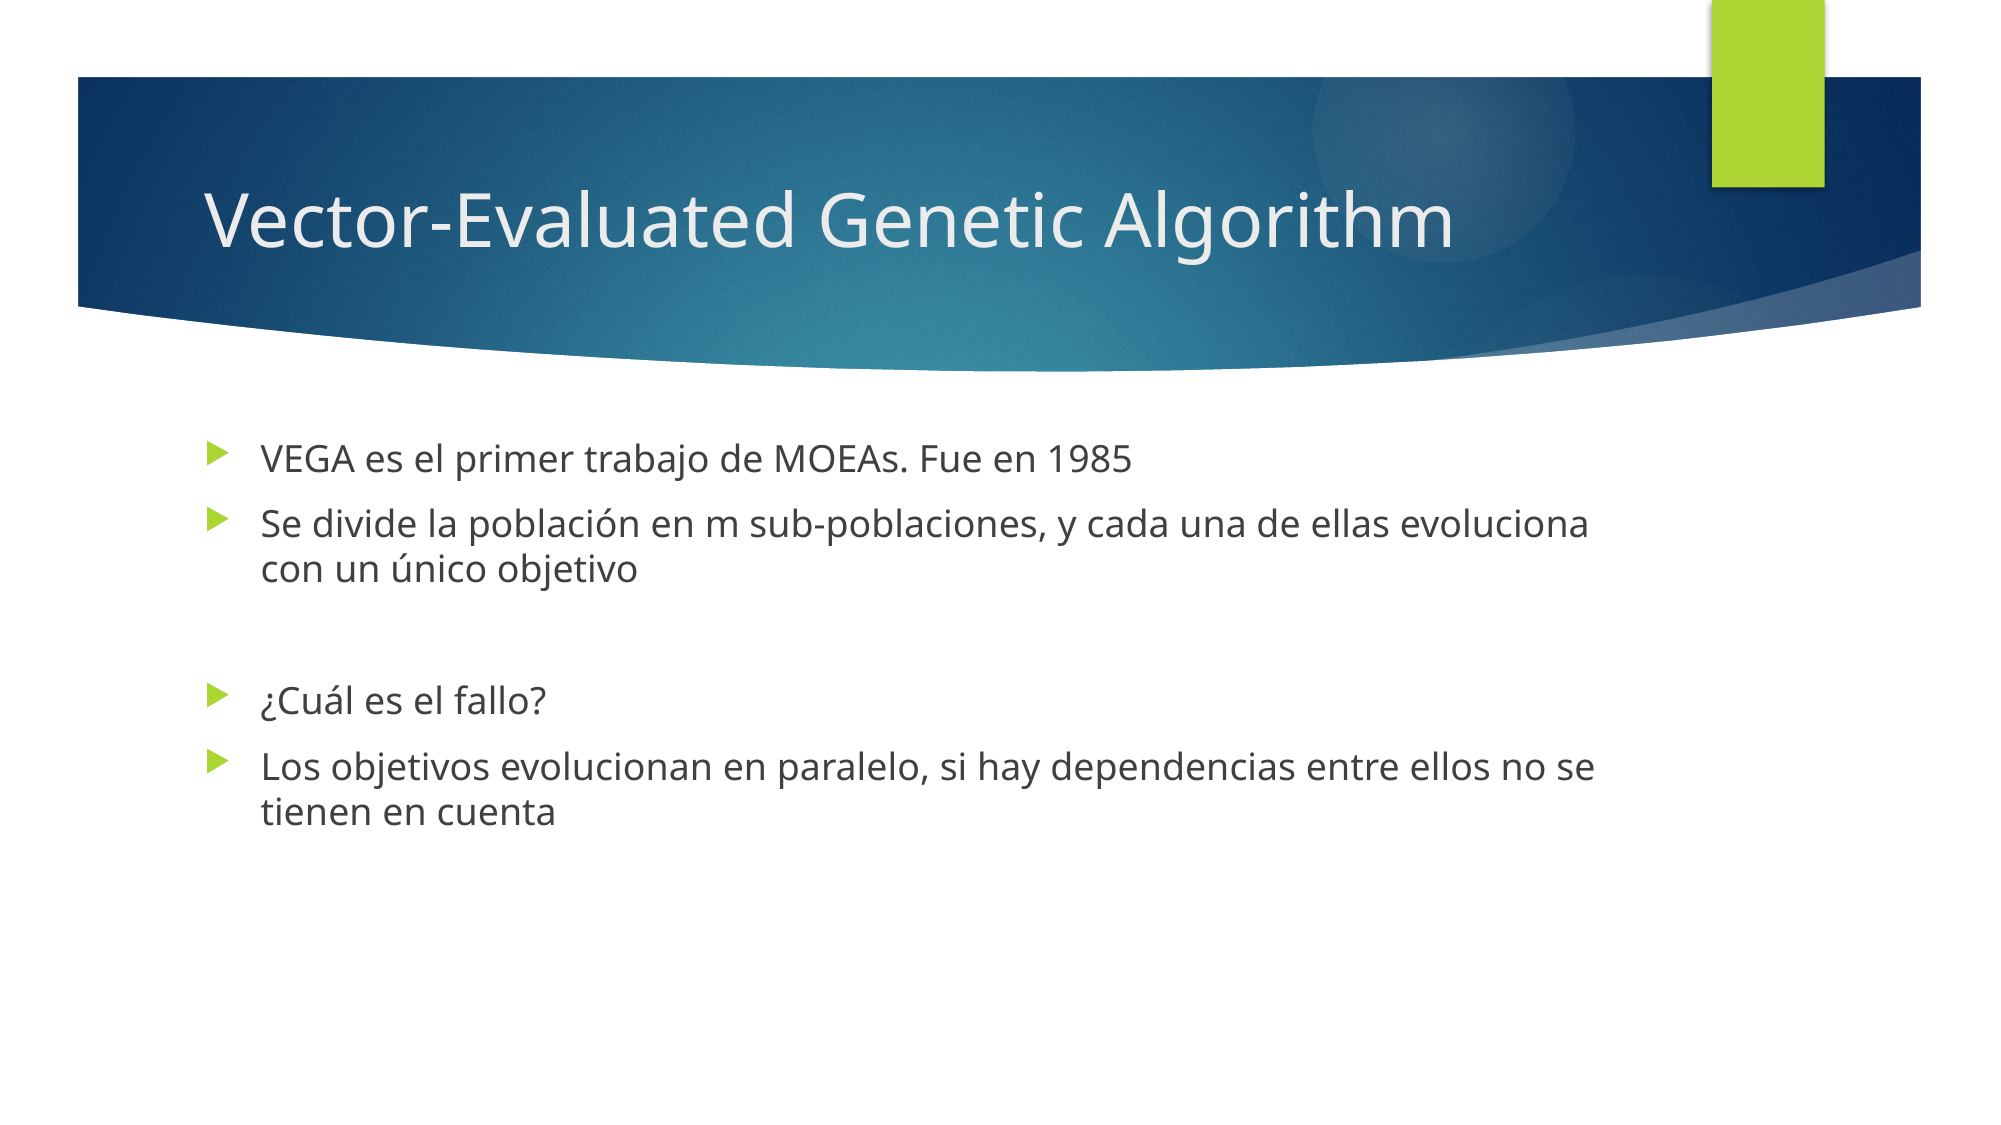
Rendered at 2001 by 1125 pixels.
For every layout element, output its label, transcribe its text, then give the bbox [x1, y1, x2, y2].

title Vector-Evaluated Genetic Algorithm [189, 159, 1627, 276]
list VEGA es el primer trabajo de MOEAs. Fue en 1985 Se divide la población en m sub-poblaciones, y cada una de ellas evoluciona con un único objetivo ¿Cuál es el fallo? Los objetivos evolucionan en paralelo, si hay dependencias entre ellos no se tienen en cuenta [189, 427, 1627, 988]
